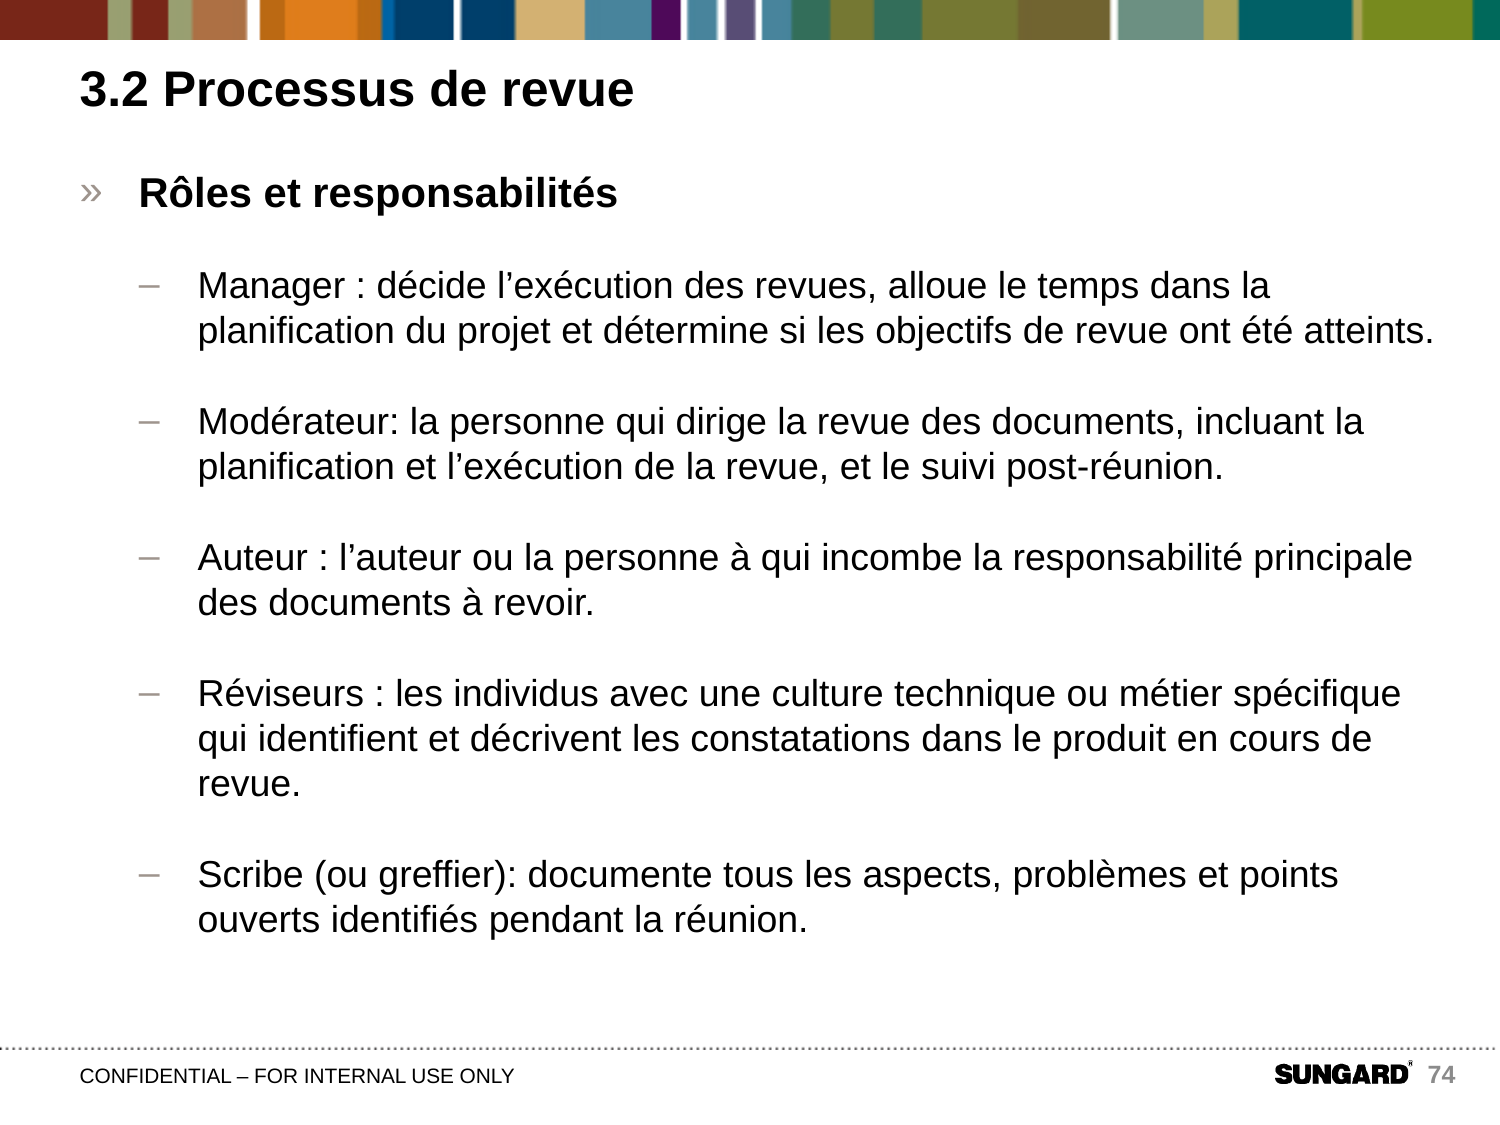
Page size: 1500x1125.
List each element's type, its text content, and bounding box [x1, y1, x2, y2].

picture [0, 1043, 1500, 1050]
list Rôles et responsabilités Manager : décide l’exécution des revues, alloue le temps dans la planification du projet et détermine si les objectifs de revue ont été atteints. Modérateur: la personne qui dirige la revue des documents, incluant la planification et l’exécution de la revue, et le suivi post-réunion. Auteur : l’auteur ou la personne à qui incombe la responsabilité principale des documents à revoir. Réviseurs : les individus avec une culture technique ou métier spécifique qui identifient et décrivent les constatations dans le produit en cours de revue. Scribe (ou greffier): documente tous les aspects, problèmes et points ouverts identifiés pendant la réunion. [79, 165, 1456, 1022]
slide_number 74 [1396, 1058, 1456, 1088]
title 3.2 Processus de revue [79, 55, 1456, 146]
picture [0, 0, 1500, 40]
picture [1275, 1060, 1396, 1084]
